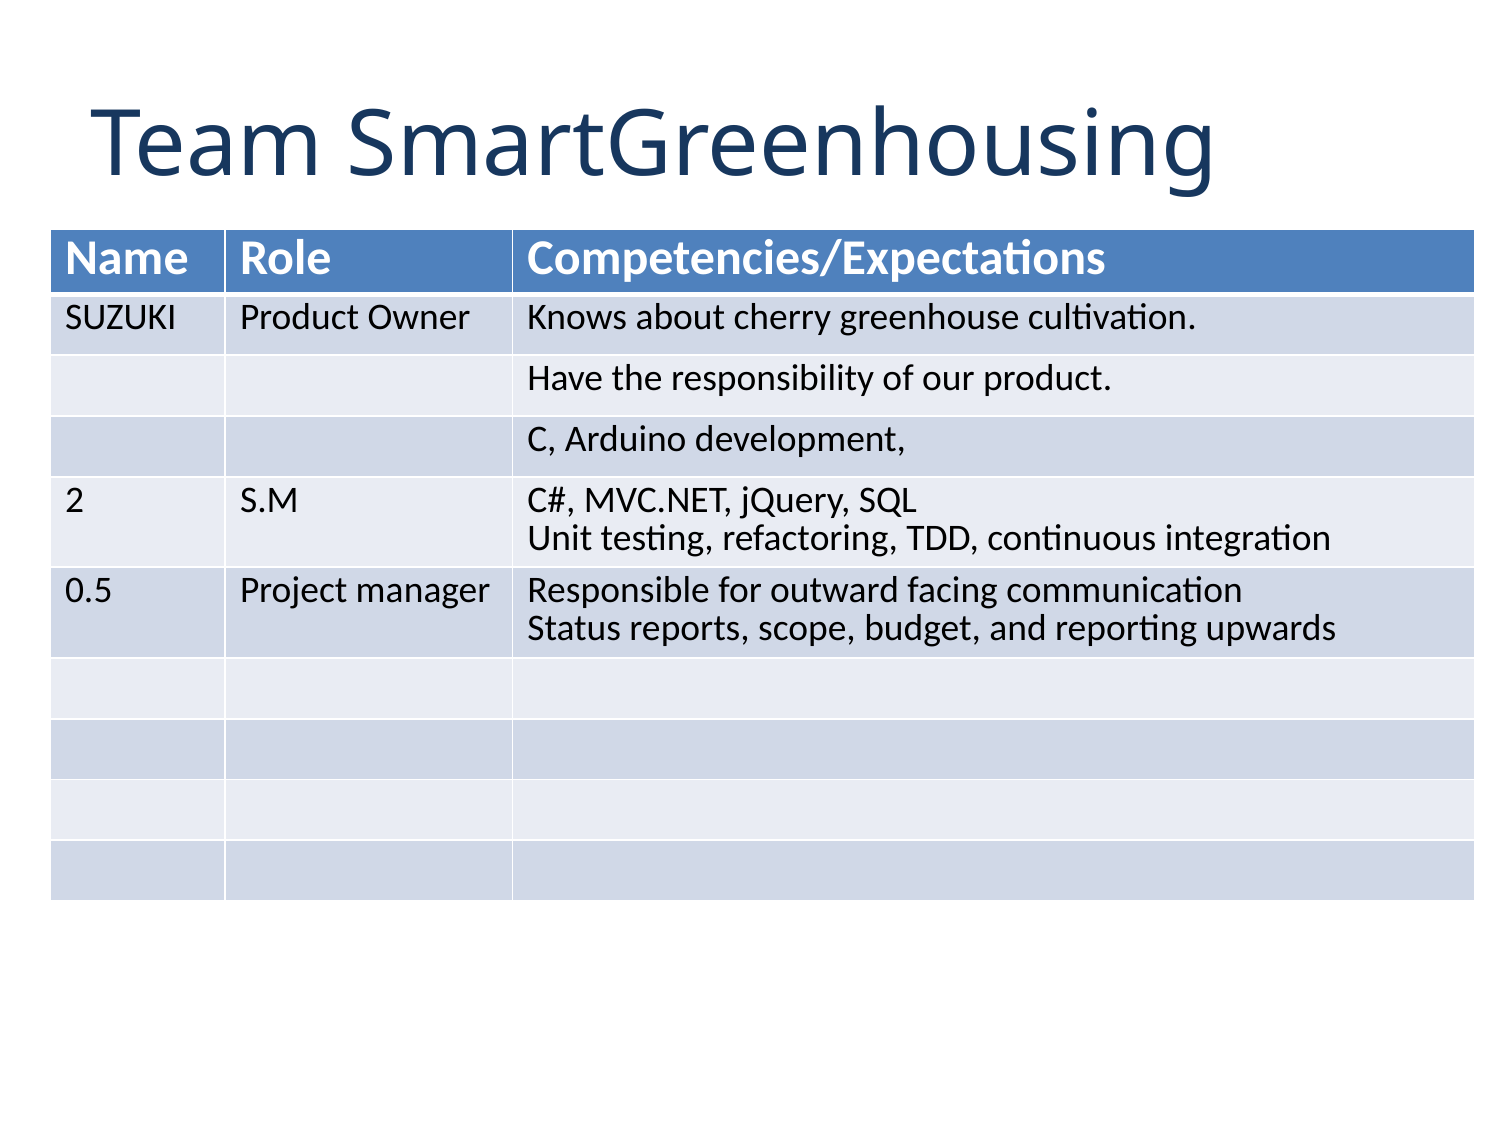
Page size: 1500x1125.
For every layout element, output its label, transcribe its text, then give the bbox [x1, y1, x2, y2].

table_cell Project manager [226, 568, 512, 657]
table_cell [226, 720, 512, 779]
table_cell [51, 659, 224, 718]
table_header Competencies/Expectations [513, 230, 1474, 292]
table_cell [513, 659, 1474, 718]
table_cell SUZUKI [51, 297, 224, 354]
table_cell 2 [51, 478, 224, 566]
table_cell [226, 841, 512, 900]
table_cell [513, 841, 1474, 900]
table_cell [51, 720, 224, 779]
table_cell [51, 841, 224, 900]
table_cell [51, 356, 224, 415]
table_cell [226, 417, 512, 476]
table_cell C, Arduino development, [513, 417, 1474, 476]
table_cell [226, 659, 512, 718]
table_cell 0.5 [51, 568, 224, 657]
table_cell [513, 720, 1474, 779]
table_cell Knows about cherry greenhouse cultivation. [513, 297, 1474, 354]
title Team SmartGreenhousing [75, 45, 1425, 228]
table_cell [226, 780, 512, 839]
table_cell Product Owner [226, 297, 512, 354]
table_cell S.M [226, 478, 512, 566]
table_cell [226, 356, 512, 415]
table_header Role [226, 230, 512, 292]
table_cell C#, MVC.NET, jQuery, SQL Unit testing, refactoring, TDD, continuous integration [513, 478, 1474, 566]
table_cell Responsible for outward facing communication Status reports, scope, budget, and reporting upwards [513, 568, 1474, 657]
table_cell Have the responsibility of our product. [513, 356, 1474, 415]
table_cell [51, 417, 224, 476]
table_cell [513, 780, 1474, 839]
table_cell [51, 780, 224, 839]
table_header Name [51, 230, 224, 292]
